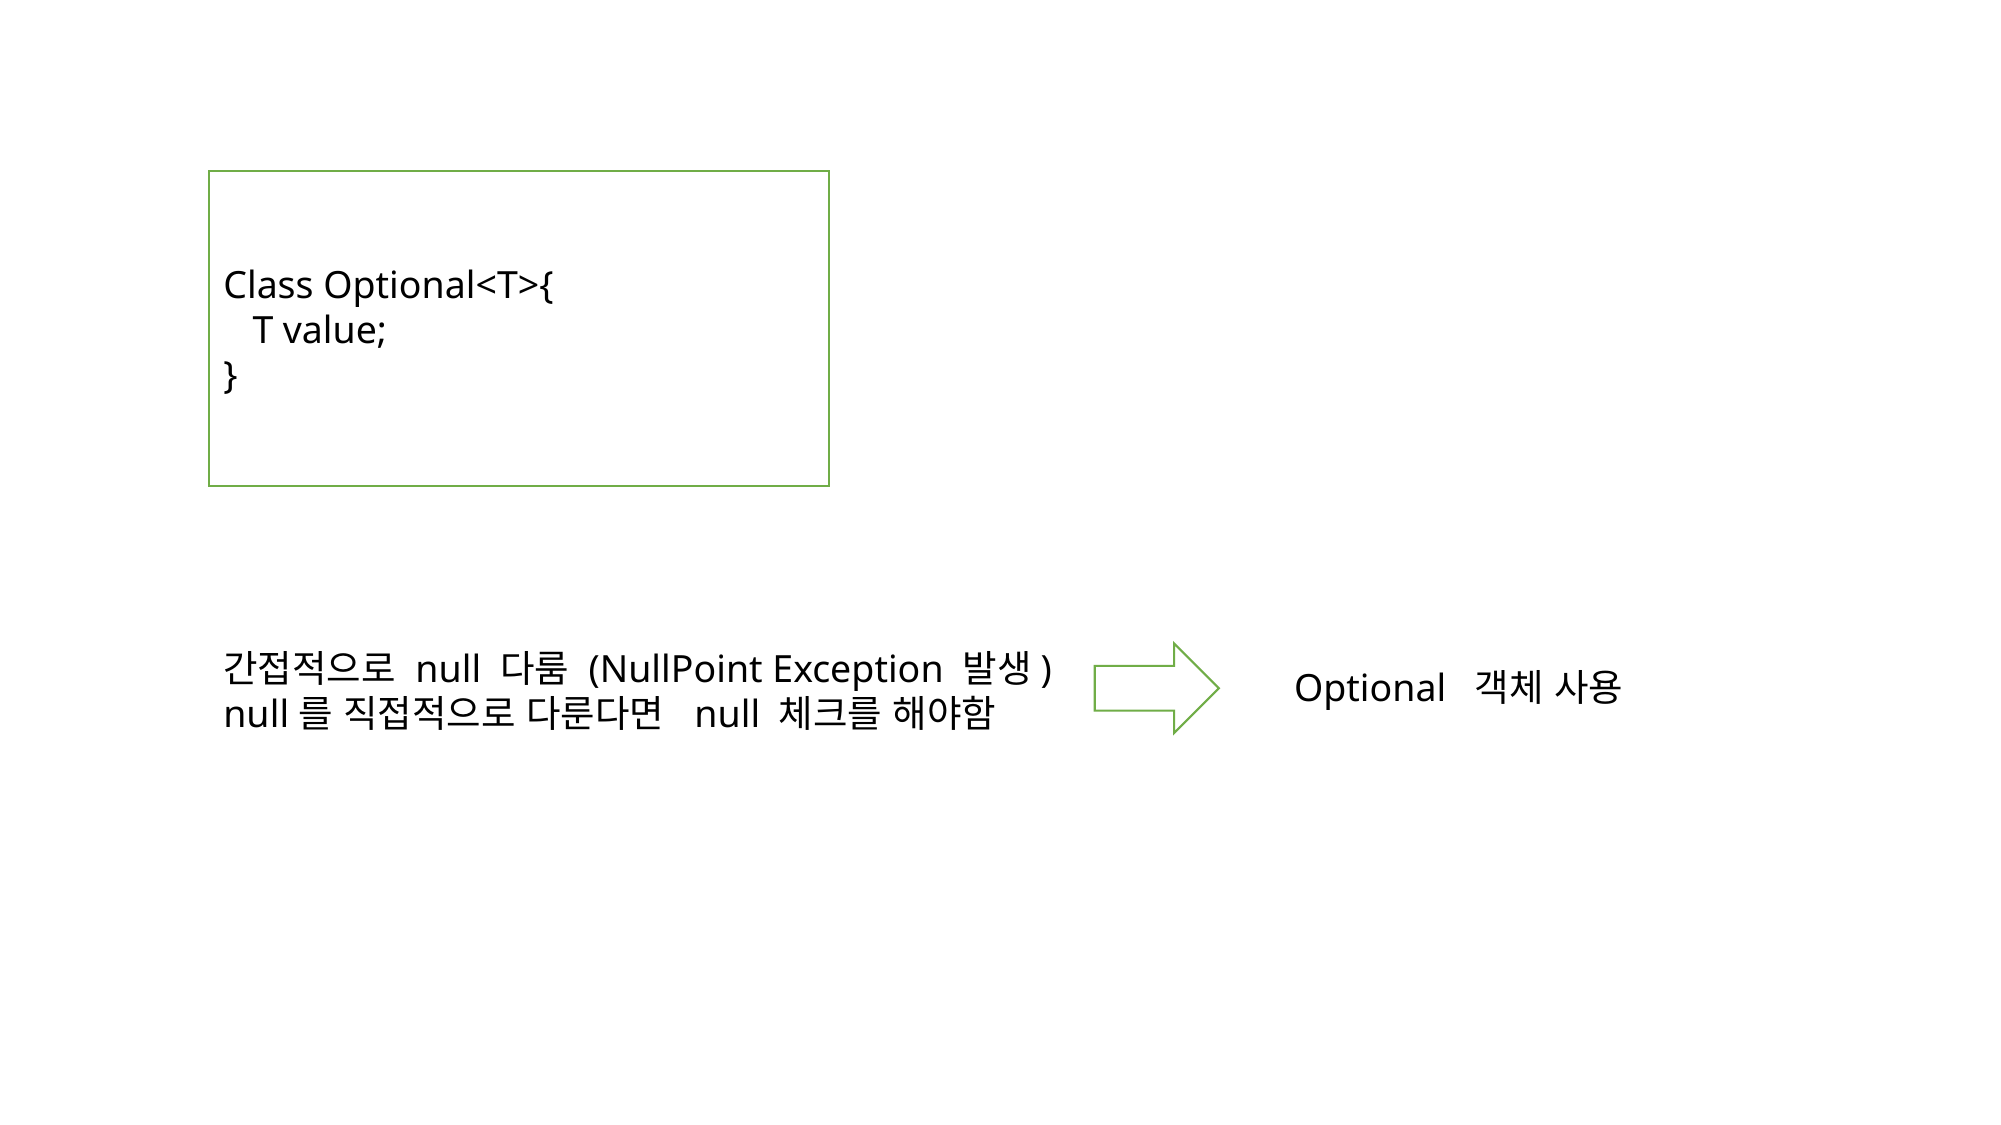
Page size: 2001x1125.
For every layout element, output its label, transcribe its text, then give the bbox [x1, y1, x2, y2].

text_box Class Optional<T>{ T value; } [208, 170, 830, 487]
text_box [1093, 640, 1221, 736]
text_box Optional 객체 사용 [1279, 656, 1685, 717]
text_box 간접적으로 null 다룸 (NullPoint Exception 발생) null를 직접적으로 다룬다면 null 체크를 해야함 [208, 637, 1095, 743]
